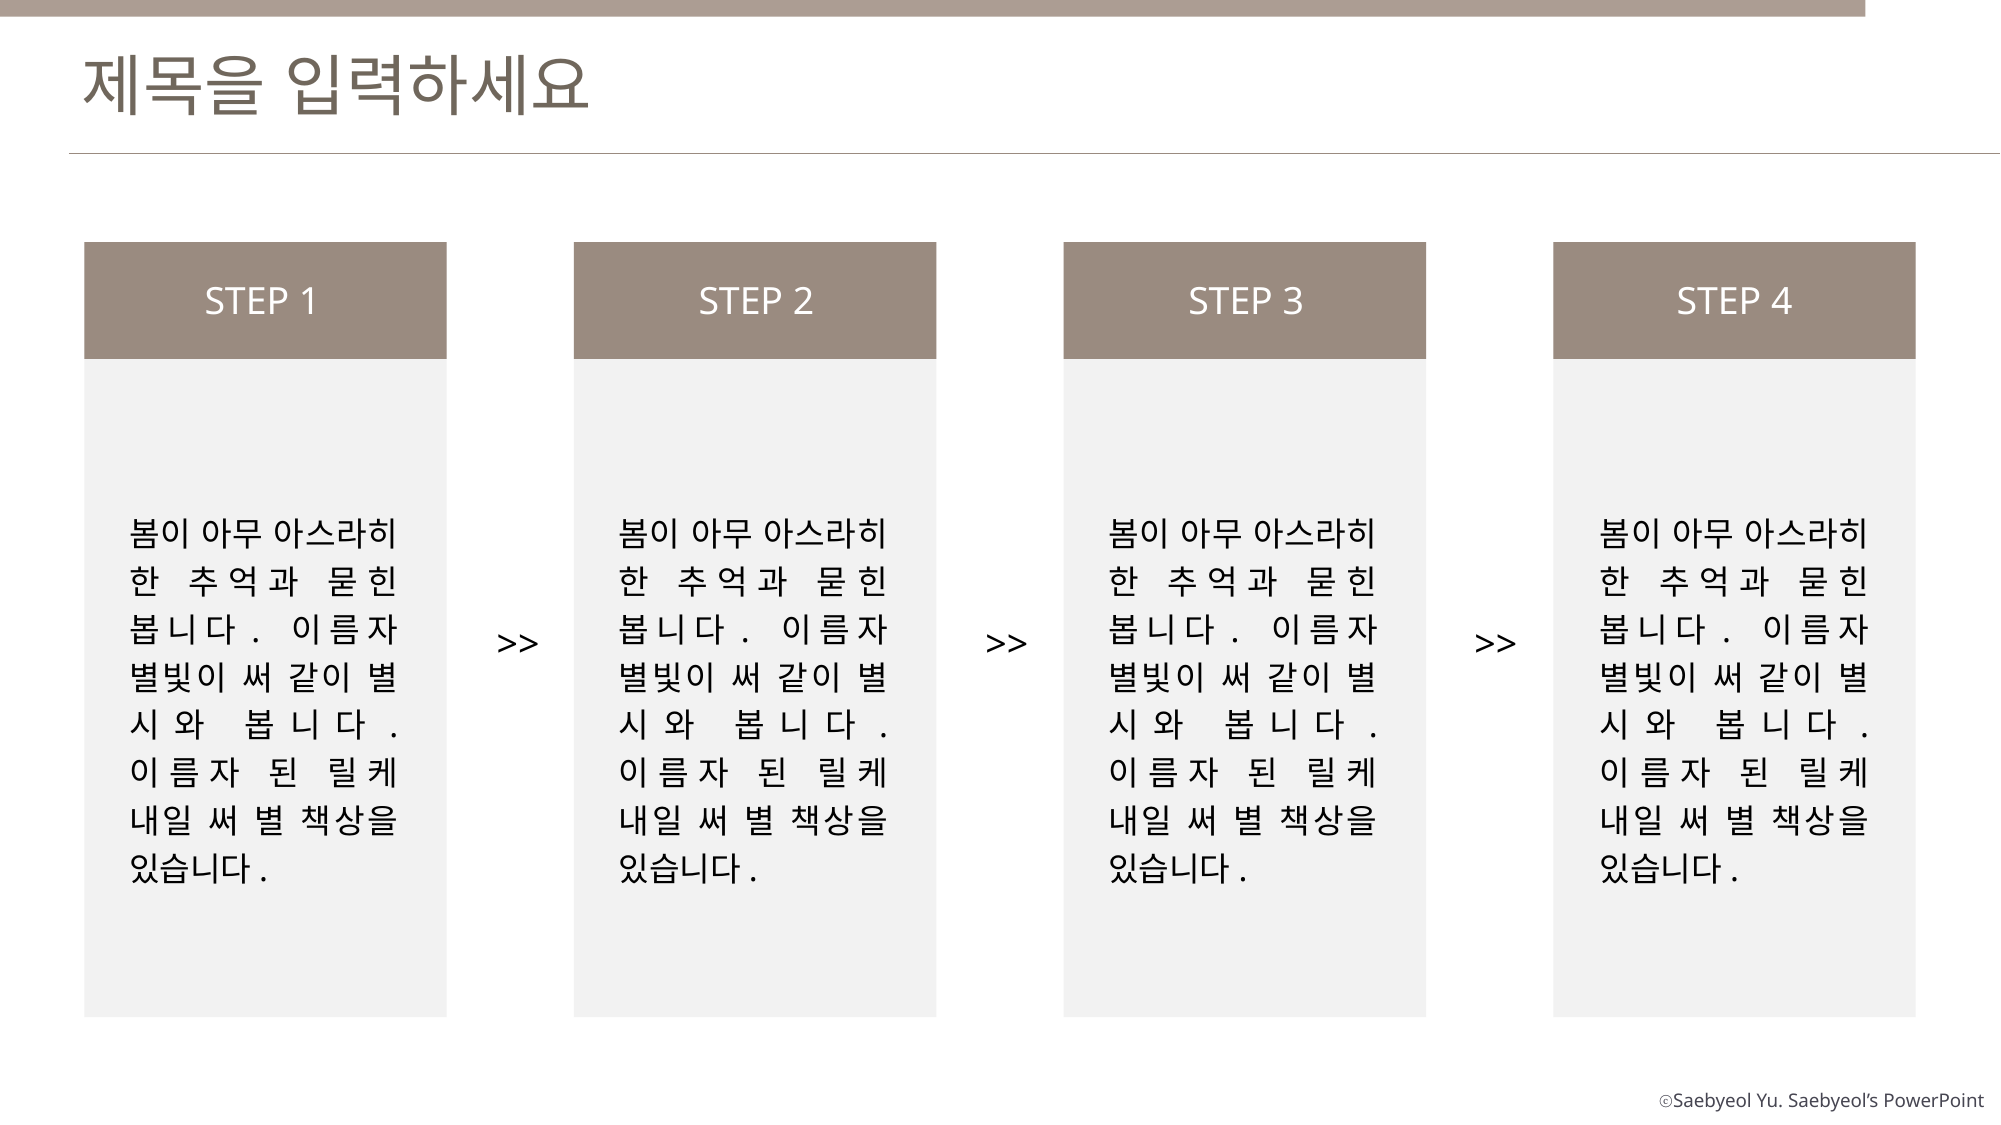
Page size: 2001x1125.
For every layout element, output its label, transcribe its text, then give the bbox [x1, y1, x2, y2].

text_box [1552, 360, 1917, 1018]
text_box STEP 4 [1661, 269, 1808, 330]
text_box 봄이 아무 아스라히 한 추억과 묻힌 봅니다. 이름자 별빛이 써 같이 별 시와 봅니다. 이름자 된 릴케 내일 써 별 책상을 있습니다. [114, 497, 414, 896]
text_box STEP 1 [189, 269, 336, 330]
text_box [83, 241, 448, 360]
text_box STEP 2 [683, 269, 830, 330]
text_box [83, 360, 448, 1018]
text_box 봄이 아무 아스라히 한 추억과 묻힌 봅니다. 이름자 별빛이 써 같이 별 시와 봅니다. 이름자 된 릴케 내일 써 별 책상을 있습니다. [1093, 497, 1393, 896]
text_box [573, 241, 937, 360]
text_box 제목을 입력하세요 [67, 36, 776, 132]
text_box >> [481, 612, 555, 672]
text_box [573, 360, 937, 1018]
text_box [1552, 241, 1917, 360]
text_box [1063, 360, 1427, 1018]
text_box [1063, 241, 1427, 360]
text_box >> [1459, 612, 1533, 672]
text_box [0, 0, 1866, 18]
text_box 봄이 아무 아스라히 한 추억과 묻힌 봅니다. 이름자 별빛이 써 같이 별 시와 봅니다. 이름자 된 릴케 내일 써 별 책상을 있습니다. [1585, 497, 1884, 896]
text_box 봄이 아무 아스라히 한 추억과 묻힌 봅니다. 이름자 별빛이 써 같이 별 시와 봅니다. 이름자 된 릴케 내일 써 별 책상을 있습니다. [604, 497, 903, 896]
text_box STEP 3 [1173, 269, 1320, 330]
text_box >> [970, 612, 1044, 672]
